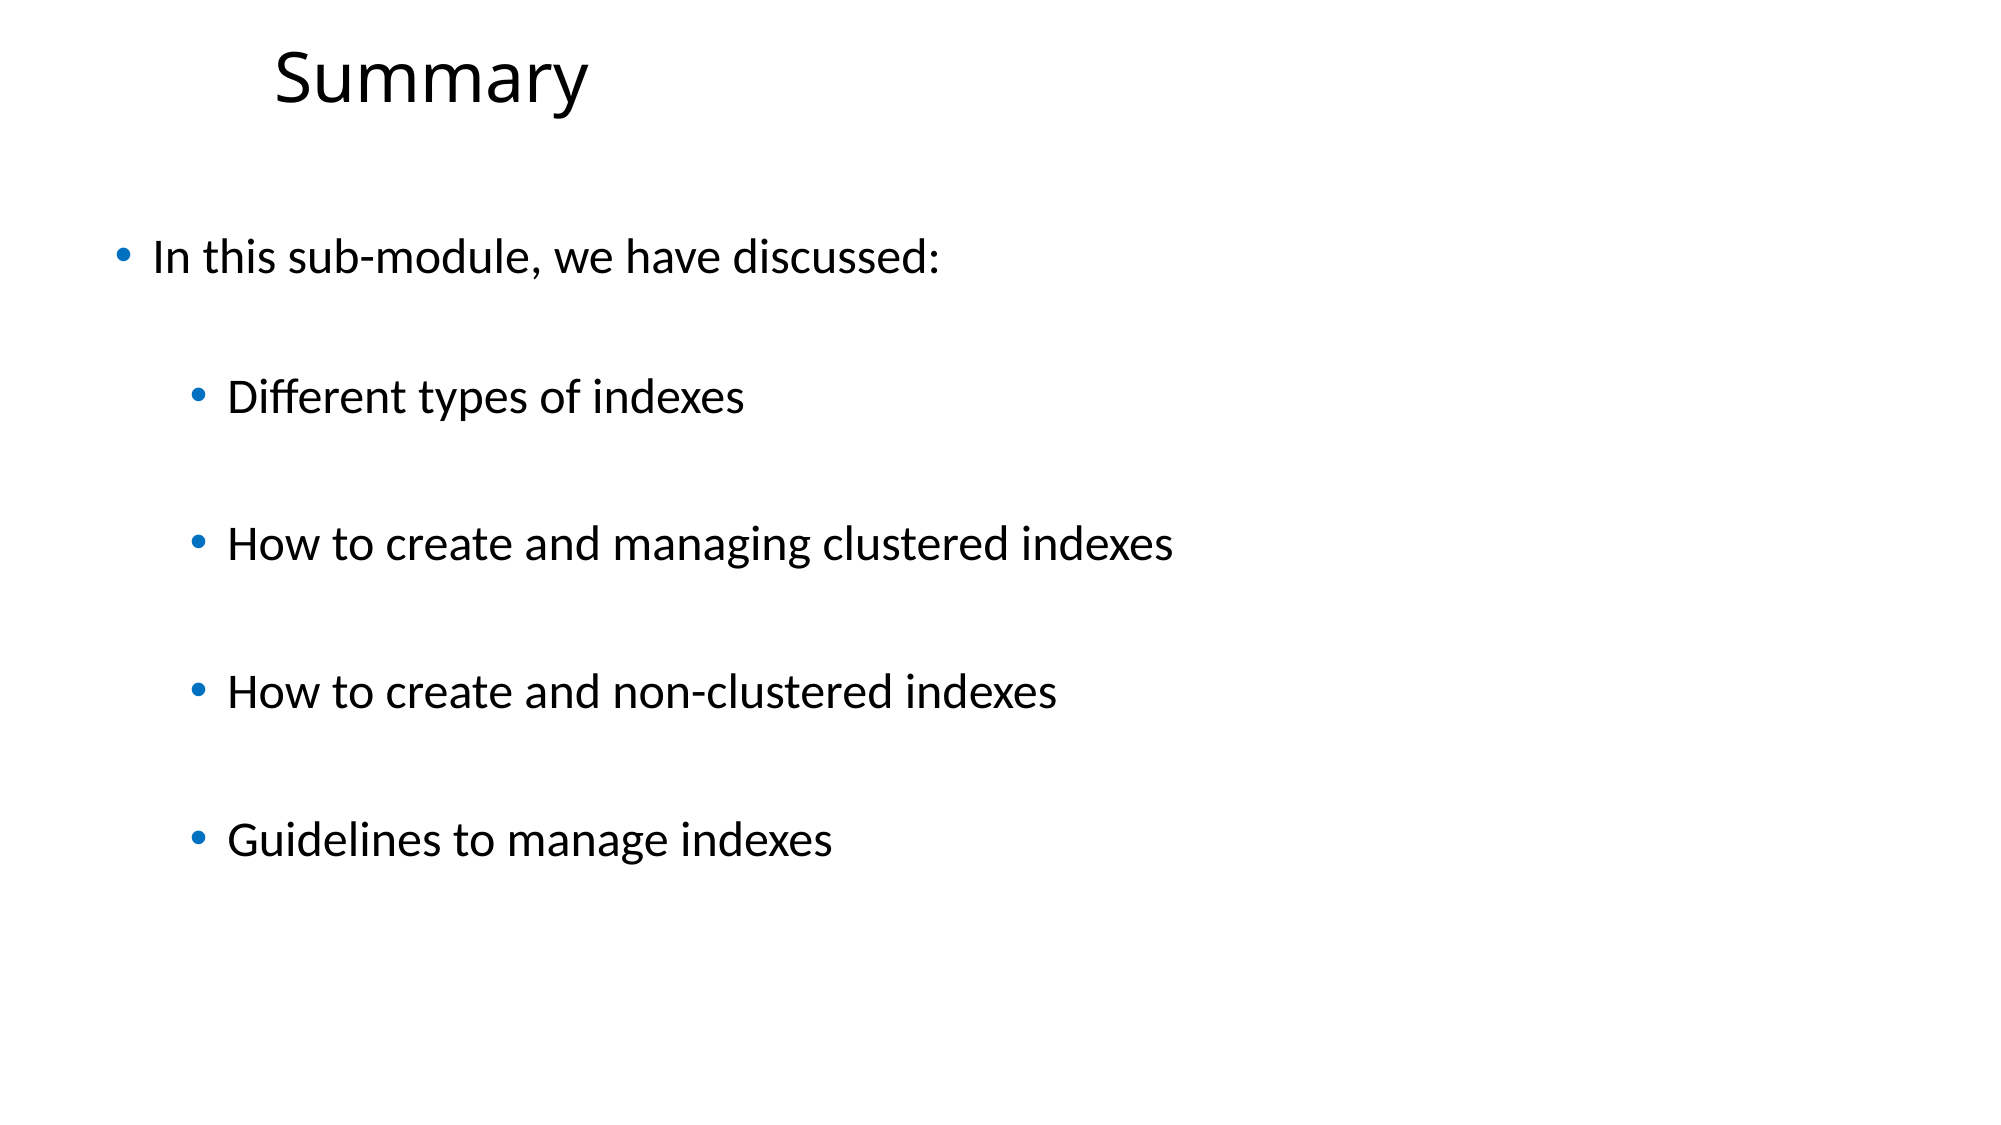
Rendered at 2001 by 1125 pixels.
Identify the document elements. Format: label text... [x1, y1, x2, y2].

list In this sub-module, we have discussed: Different types of indexes How to create and managing clustered indexes How to create and non-clustered indexes Guidelines to manage indexes [99, 223, 1903, 957]
title Summary [259, 34, 1500, 125]
